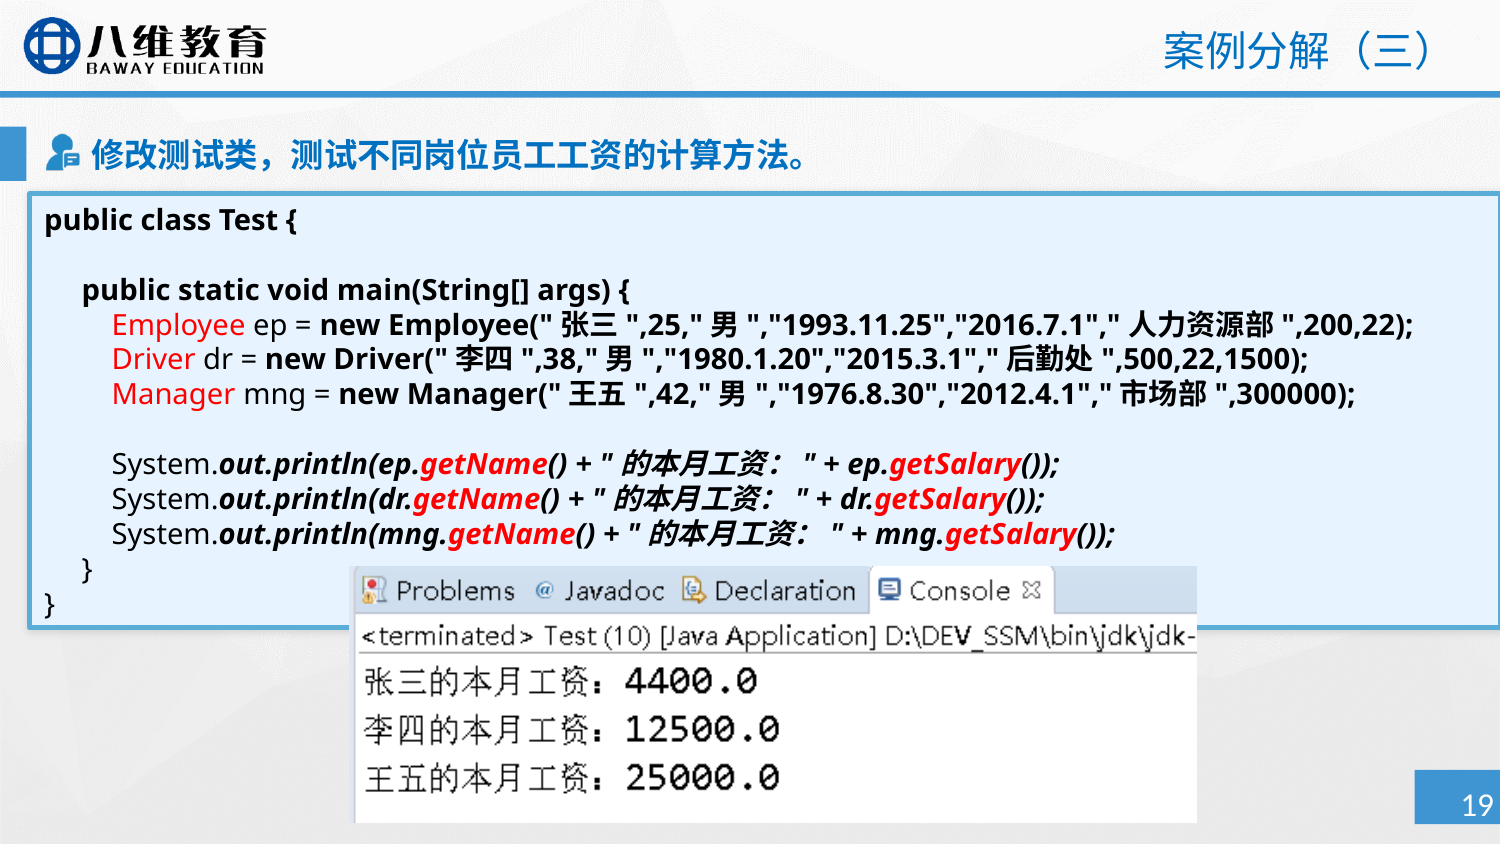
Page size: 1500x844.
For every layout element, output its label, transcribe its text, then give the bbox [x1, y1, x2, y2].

subtitle 修改测试类，测试不同岗位员工工资的计算方法。 [96, 126, 1306, 186]
picture [0, 0, 1500, 91]
text_box public class Test { public static void main(String[] args) { Employee ep = new Employee("张三",25,"男","1993.11.25","2016.7.1","人力资源部",200,22); Driver dr = new Driver("李四",38,"男","1980.1.20","2015.3.1","后勤处",500,22,1500); Manager mng = new Manager("王五",42,"男","1976.8.30","2012.4.1","市场部",300000); System.out.println(ep.getName() + "的本月工资：" + ep.getSalary()); System.out.println(dr.getName() + "的本月工资：" + dr.getSalary()); System.out.println(mng.getName() + "的本月工资：" + mng.getSalary()); } } [29, 193, 1500, 628]
picture [0, 98, 1500, 844]
title 案例分解（三） [360, 23, 1471, 85]
